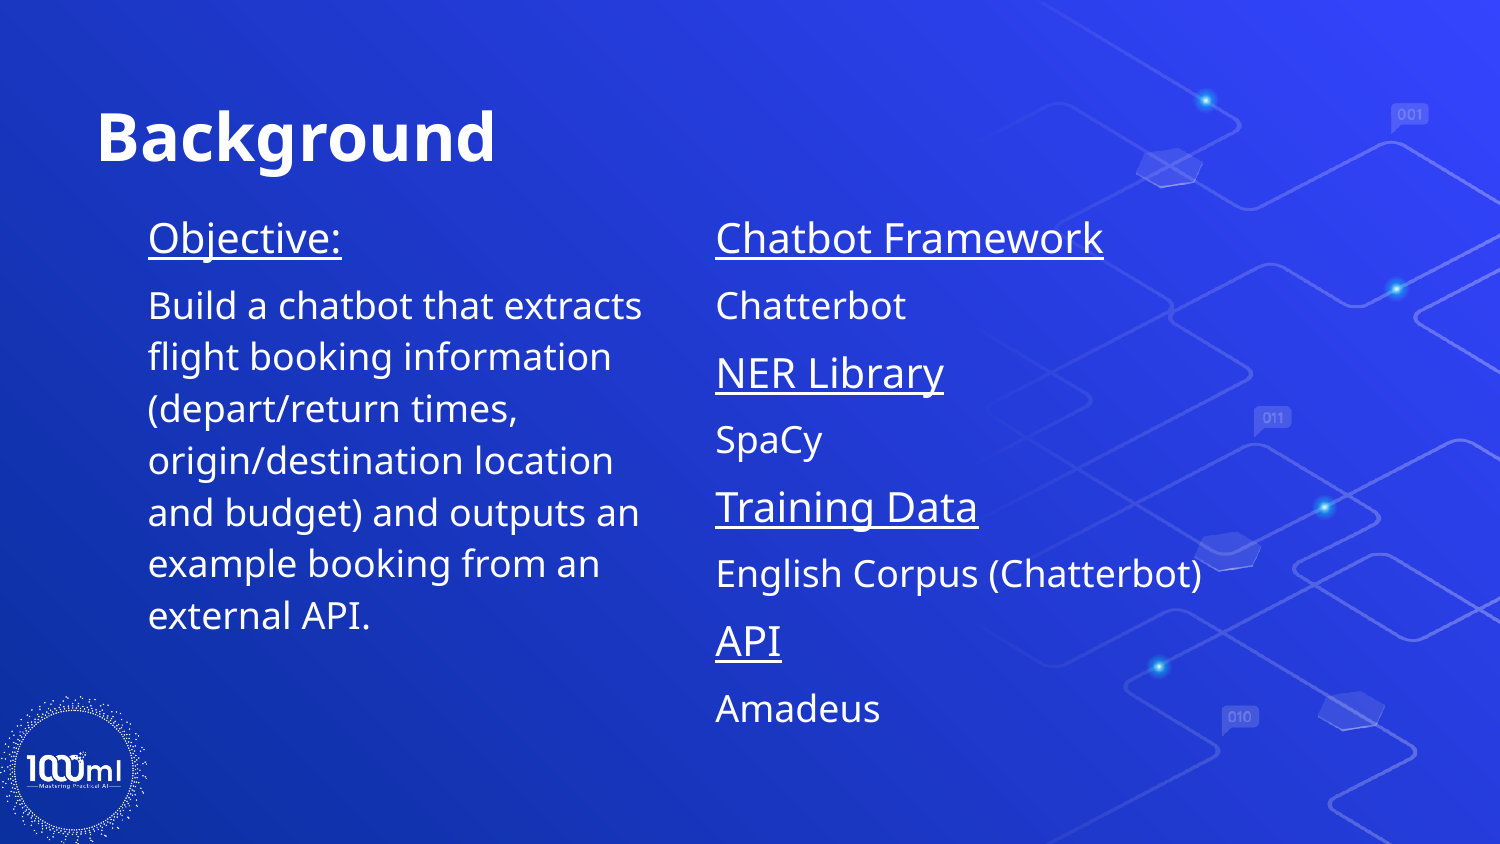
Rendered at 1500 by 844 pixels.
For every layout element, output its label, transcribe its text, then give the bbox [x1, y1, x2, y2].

title Background [95, 33, 1082, 175]
picture [0, 0, 1500, 844]
list Objective: Build a chatbot that extracts flight booking information (depart/return times, origin/destination location and budget) and outputs an example booking from an external API. [147, 204, 644, 723]
list Chatbot Framework Chatterbot NER Library SpaCy Training Data English Corpus (Chatterbot) API Amadeus [715, 204, 1212, 723]
